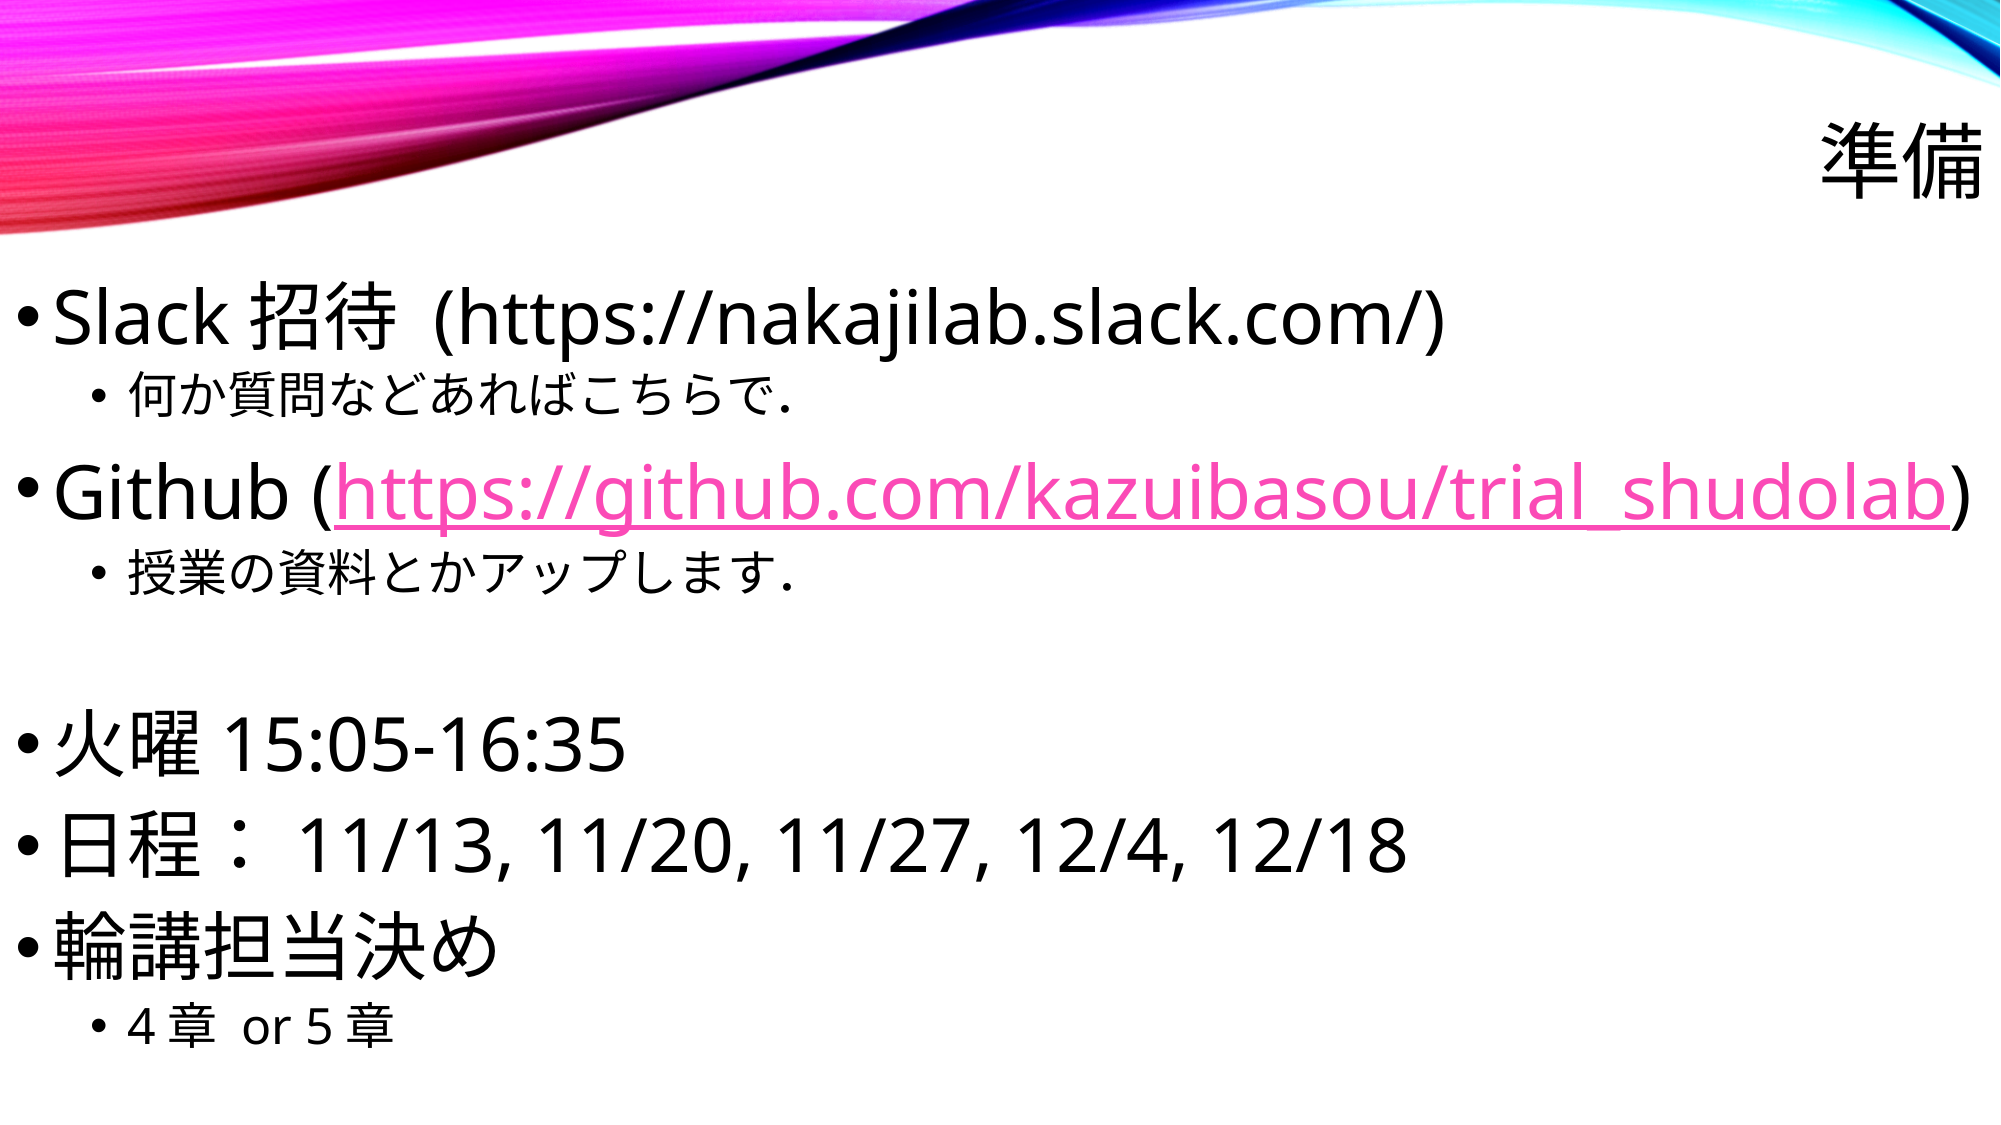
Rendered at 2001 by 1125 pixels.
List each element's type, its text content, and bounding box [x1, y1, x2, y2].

picture [1890, 0, 2000, 59]
list Slack招待 (https://nakajilab.slack.com/) 何か質問などあればこちらで． Github (https://github.com/kazuibasou/trial_shudolab) 授業の資料とかアップします． 火曜15:05-16:35 日程：11/13, 11/20, 11/27, 12/4, 12/18 輪講担当決め 4章 or 5章 [0, 272, 2000, 1125]
picture [0, 0, 1972, 237]
picture [1910, 0, 2000, 45]
title 準備 [587, 59, 2000, 272]
